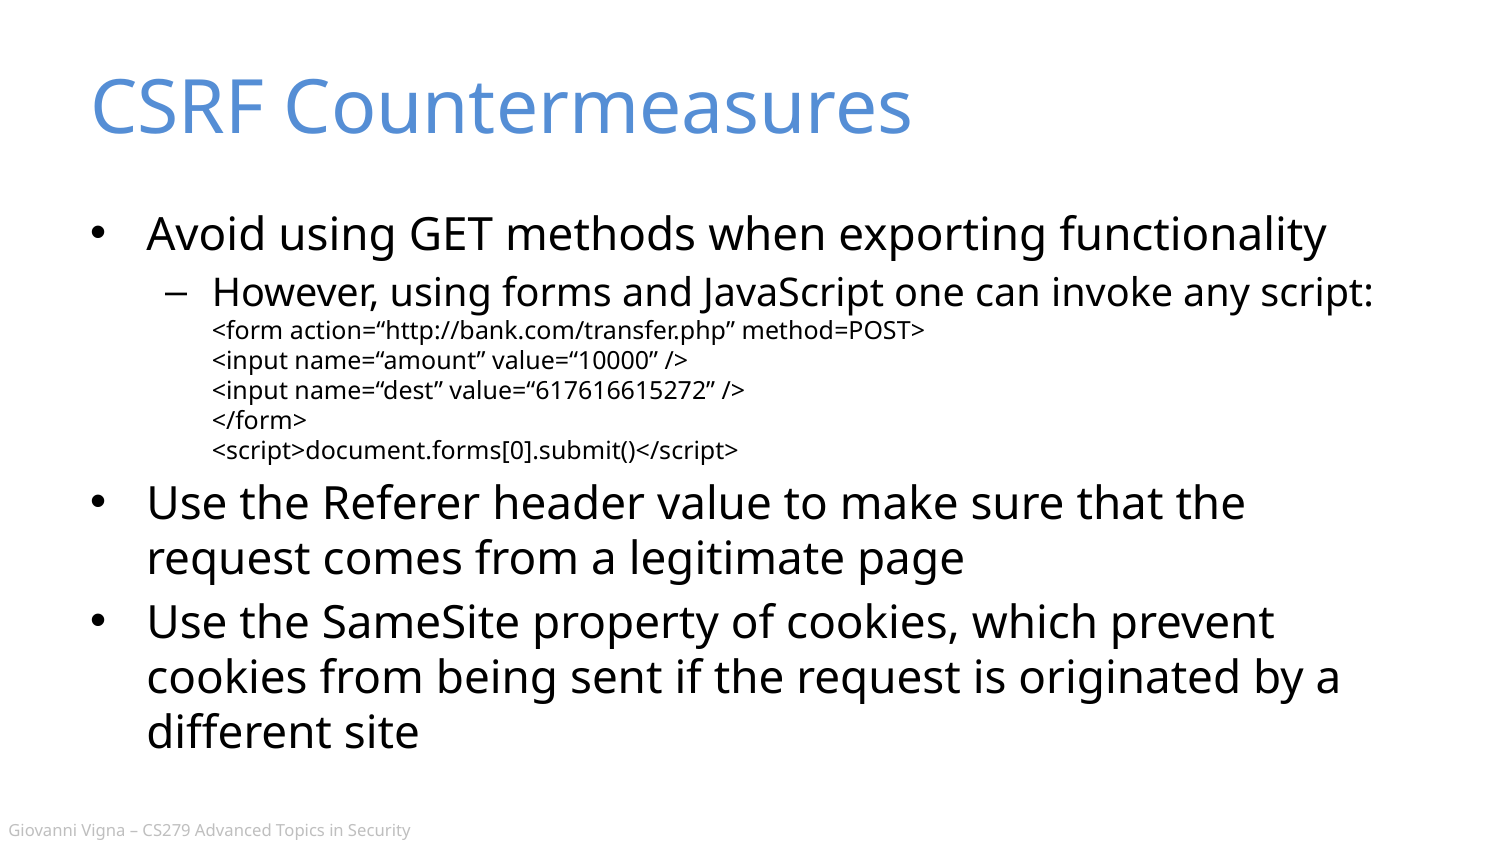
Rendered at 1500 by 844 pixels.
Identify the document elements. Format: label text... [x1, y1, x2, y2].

list Avoid using GET methods when exporting functionality However, using forms and JavaScript one can invoke any script: <form action=“http://bank.com/transfer.php” method=POST> <input name=“amount” value=“10000” /> <input name=“dest” value=“617616615272” /> </form> <script>document.forms[0].submit()</script> Use the Referer header value to make sure that the request comes from a legitimate page Use the SameSite property of cookies, which prevent cookies from being sent if the request is originated by a different site [75, 196, 1425, 813]
title CSRF Countermeasures [75, 33, 1425, 175]
